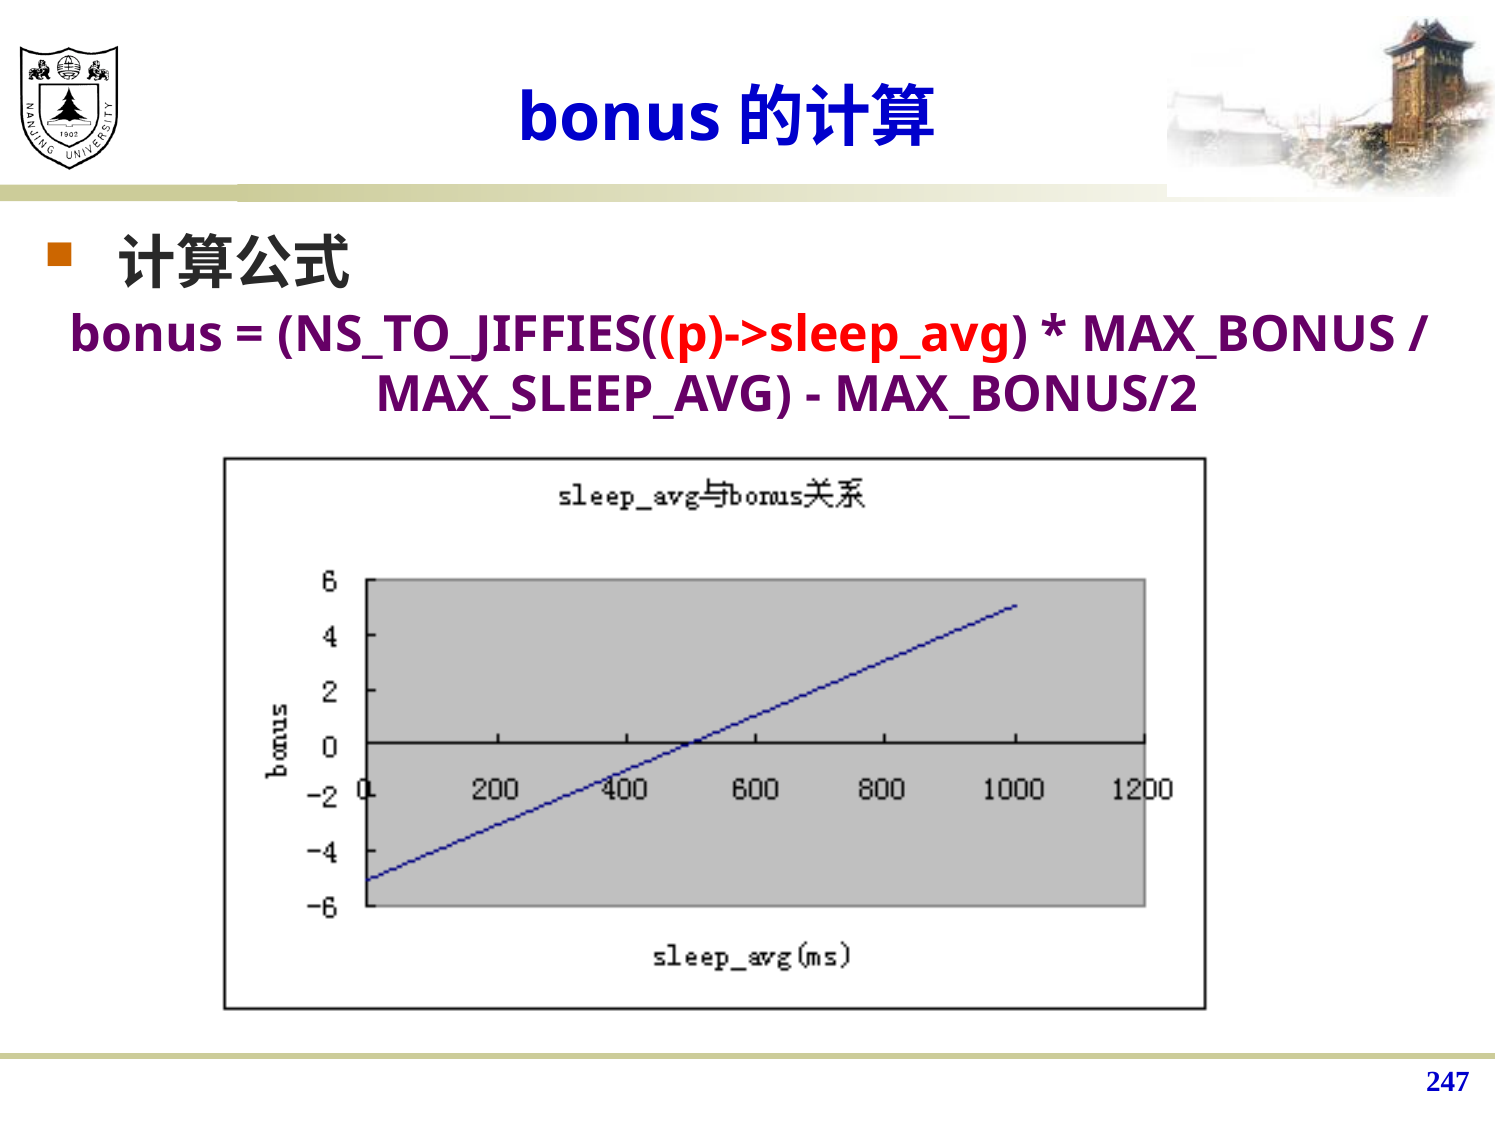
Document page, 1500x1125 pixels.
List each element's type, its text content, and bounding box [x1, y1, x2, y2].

picture [0, 1053, 1495, 1059]
title bonus的计算 [123, 66, 1331, 161]
picture [1167, 16, 1495, 197]
picture [14, 42, 124, 173]
list 计算公式 bonus = (NS_TO_JIFFIES((p)->sleep_avg) * MAX_BONUS / MAX_SLEEP_AVG) - MAX_BONUS/2 [29, 217, 1471, 1042]
slide_number 247 [1399, 1054, 1496, 1125]
picture [210, 445, 1223, 1024]
